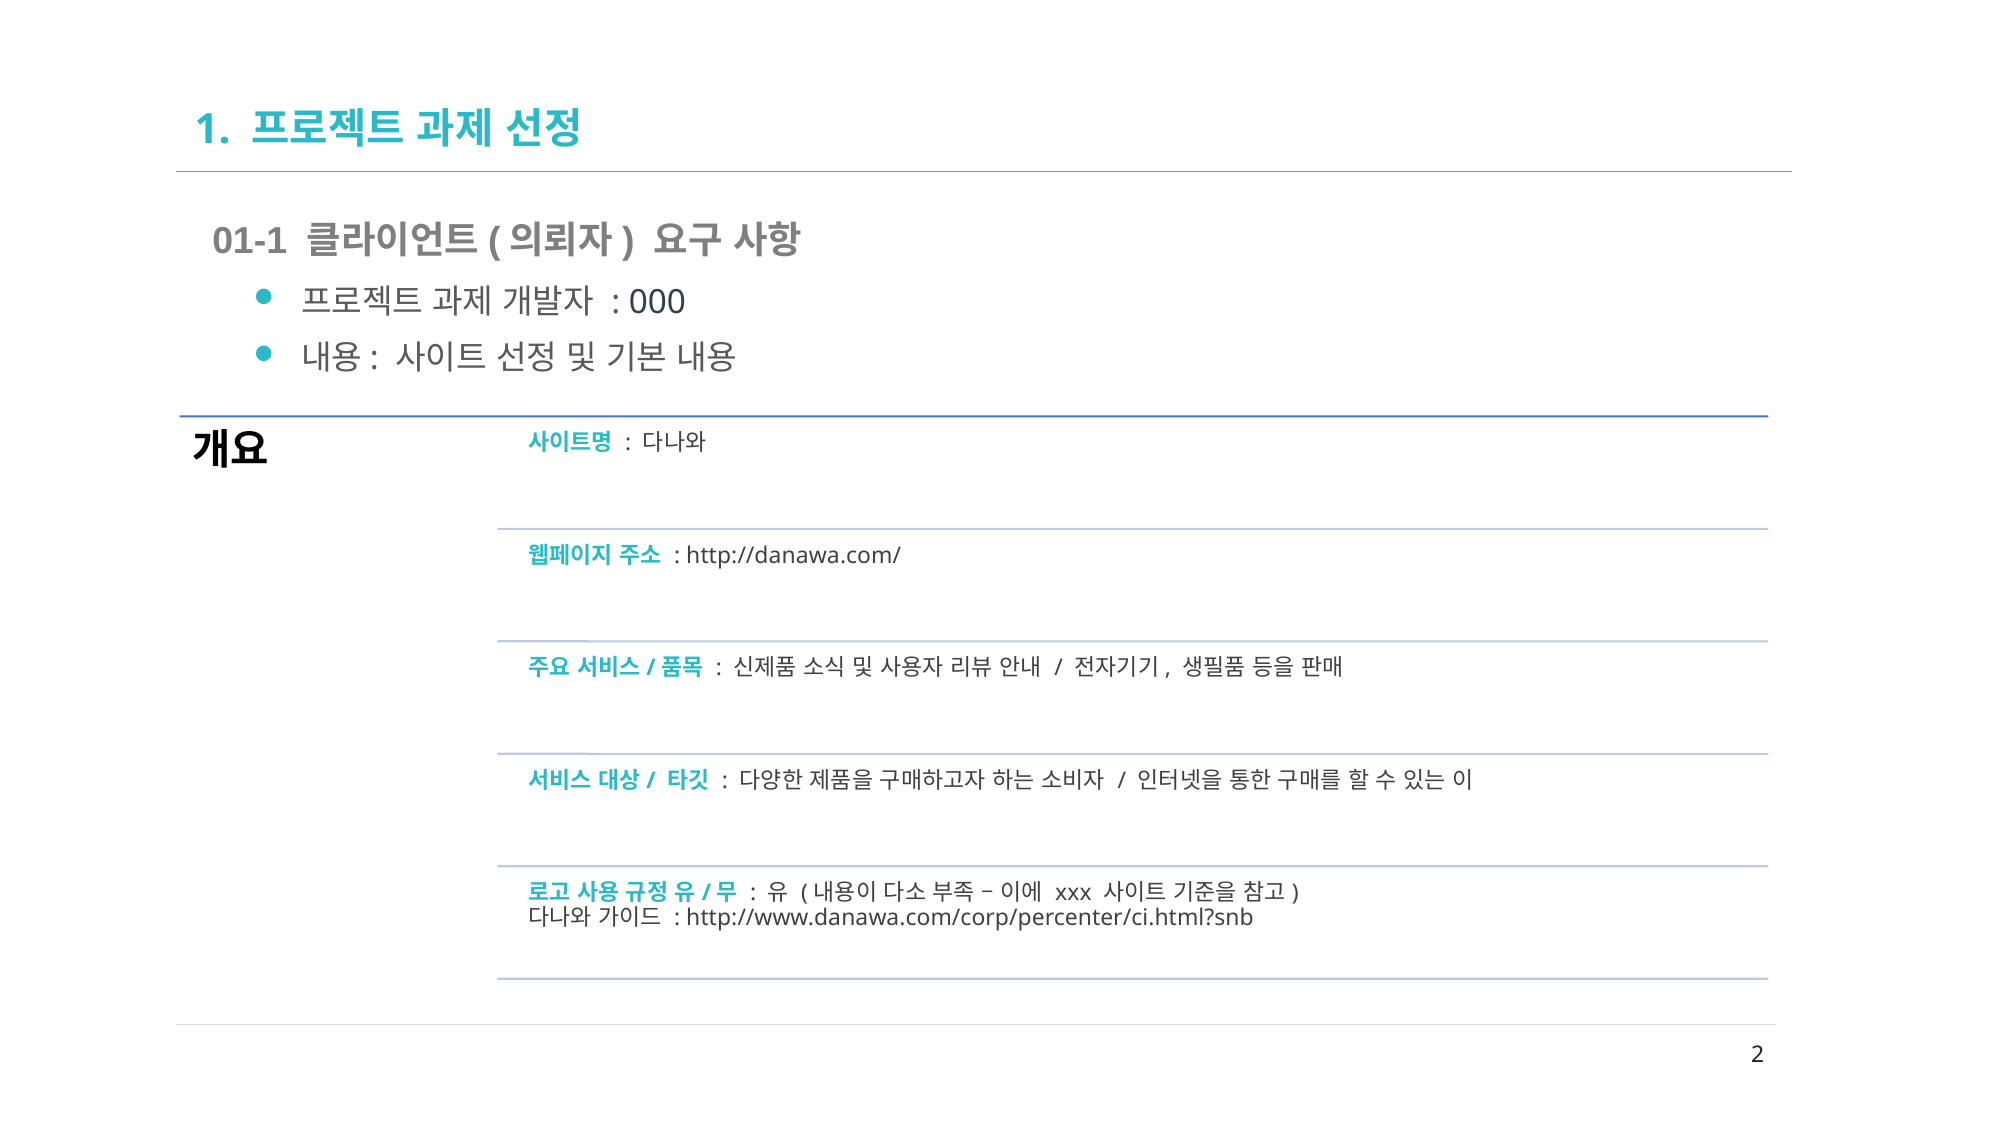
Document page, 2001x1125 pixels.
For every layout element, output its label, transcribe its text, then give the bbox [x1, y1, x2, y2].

slide_number 2 [1690, 1032, 1779, 1093]
subtitle 01-1 클라이언트(의뢰자) 요구 사항 [197, 208, 1797, 260]
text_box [179, 416, 1769, 988]
title 1. 프로젝트 과제 선정 [179, 92, 1797, 167]
list 프로젝트 과제 개발자 : 000 내용: 사이트 선정 및 기본 내용 [239, 277, 1797, 329]
